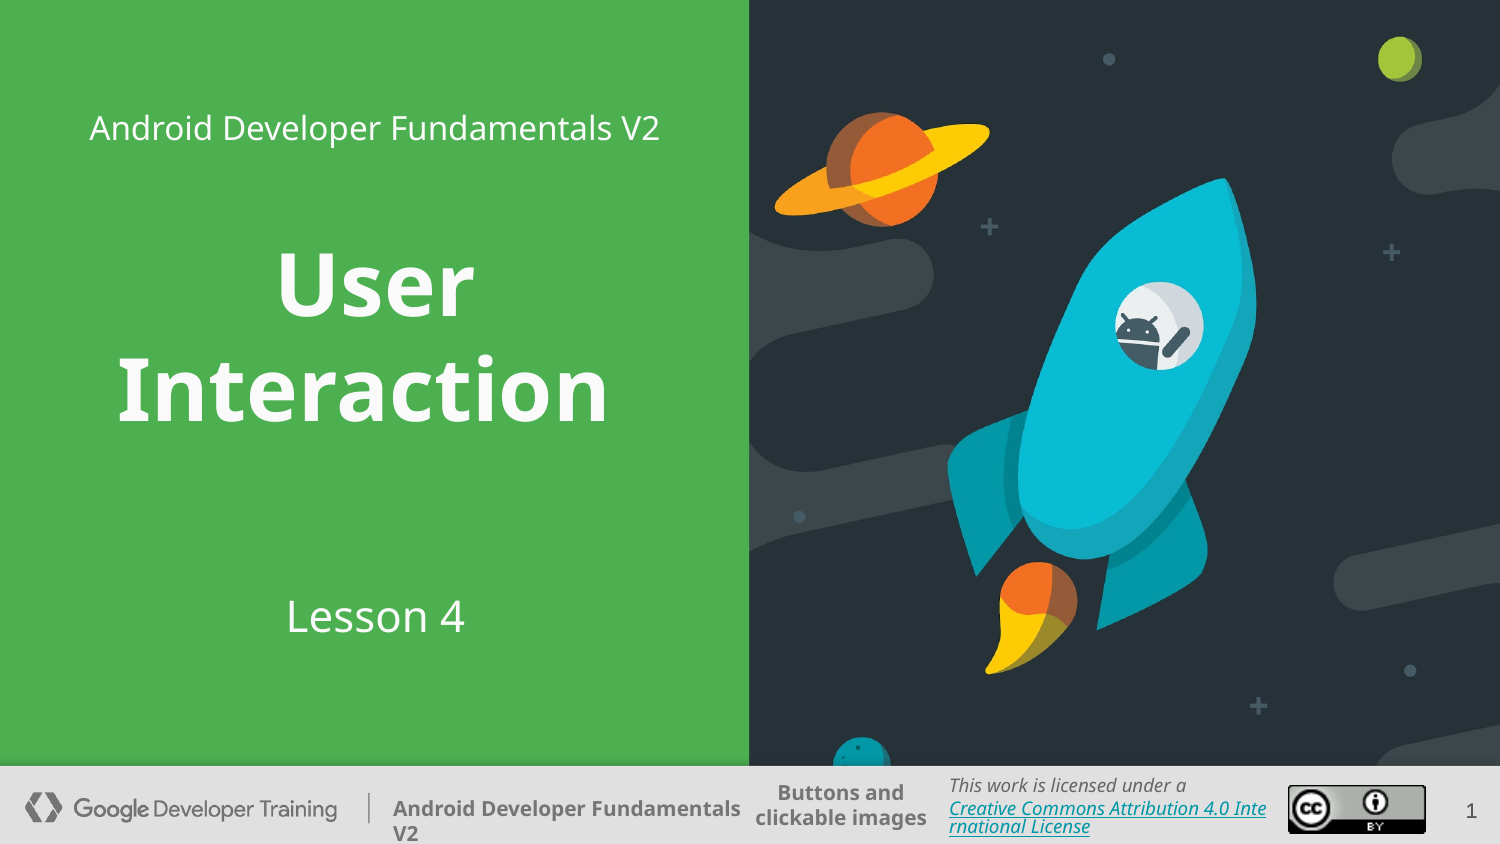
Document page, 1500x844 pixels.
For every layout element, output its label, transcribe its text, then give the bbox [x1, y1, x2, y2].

slide_number ‹#› [1402, 777, 1493, 842]
picture [0, 0, 1500, 844]
title User Interaction [43, 266, 708, 454]
subtitle Android Developer Fundamentals V2 [43, 92, 708, 179]
text_box Lesson 4 [43, 573, 708, 777]
